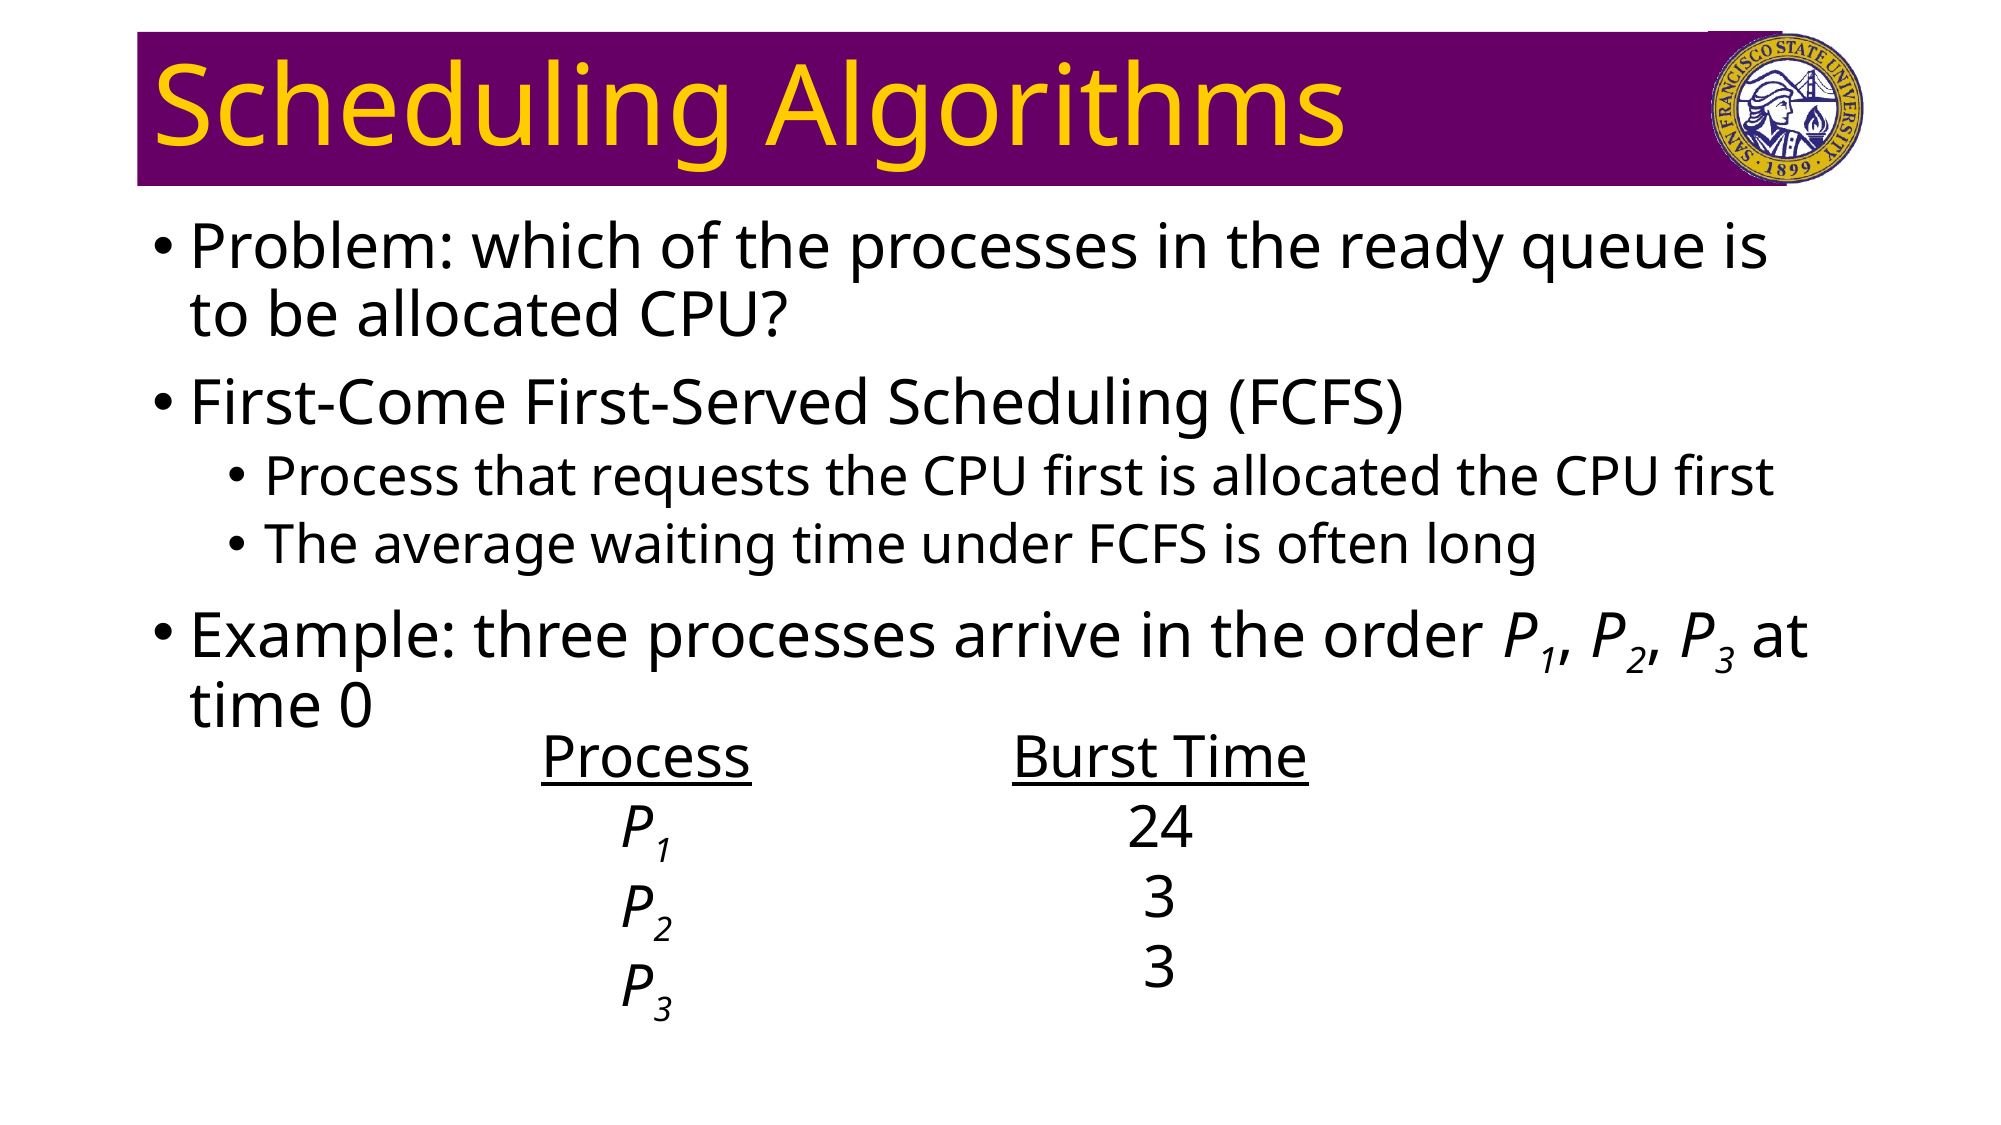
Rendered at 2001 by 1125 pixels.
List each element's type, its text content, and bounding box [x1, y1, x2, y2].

picture [1711, 31, 1865, 186]
text_box Process P1 P2 P3 [521, 711, 772, 1036]
text_box Burst Time 24 3 3 [987, 711, 1334, 1007]
list Problem: which of the processes in the ready queue is to be allocated CPU? First-Come First-Served Scheduling (FCFS) Process that requests the CPU first is allocated the CPU first The average waiting time under FCFS is often long Example: three processes arrive in the order P1, P2, P3 at time 0 [137, 207, 1862, 1083]
title Scheduling Algorithms [137, 31, 1711, 186]
